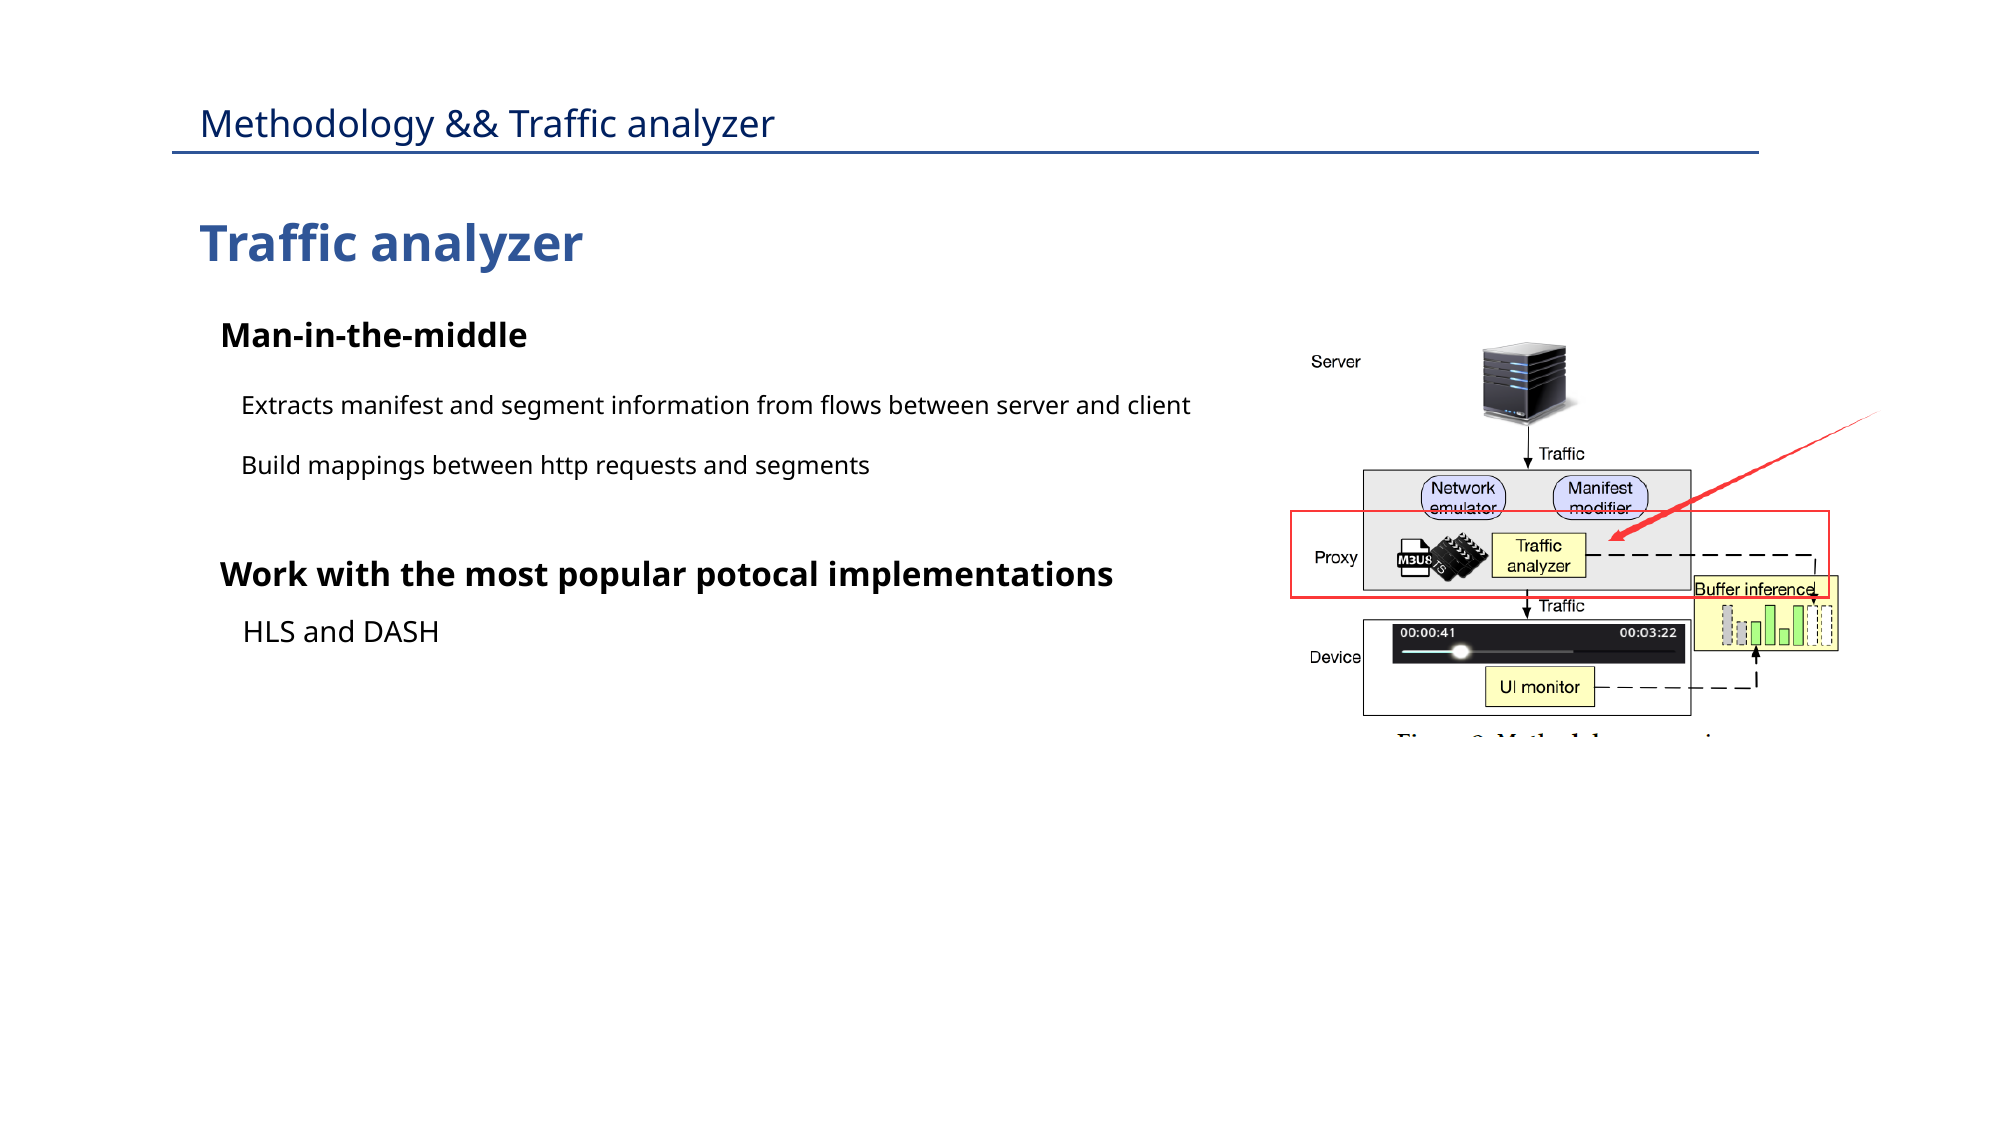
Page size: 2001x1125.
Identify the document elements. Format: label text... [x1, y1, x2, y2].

text_box Man-in-the-middle [205, 306, 732, 452]
text_box Work with the most popular potocal implementations HLS and DASH [205, 545, 1256, 736]
text_box Methodology && Traffic analyzer [184, 92, 883, 152]
text_box Extracts manifest and segment information from flows between server and client Build mappings between http requests and segments [226, 382, 1256, 507]
text_box Traffic analyzer [184, 204, 1145, 280]
picture [1256, 320, 1919, 737]
